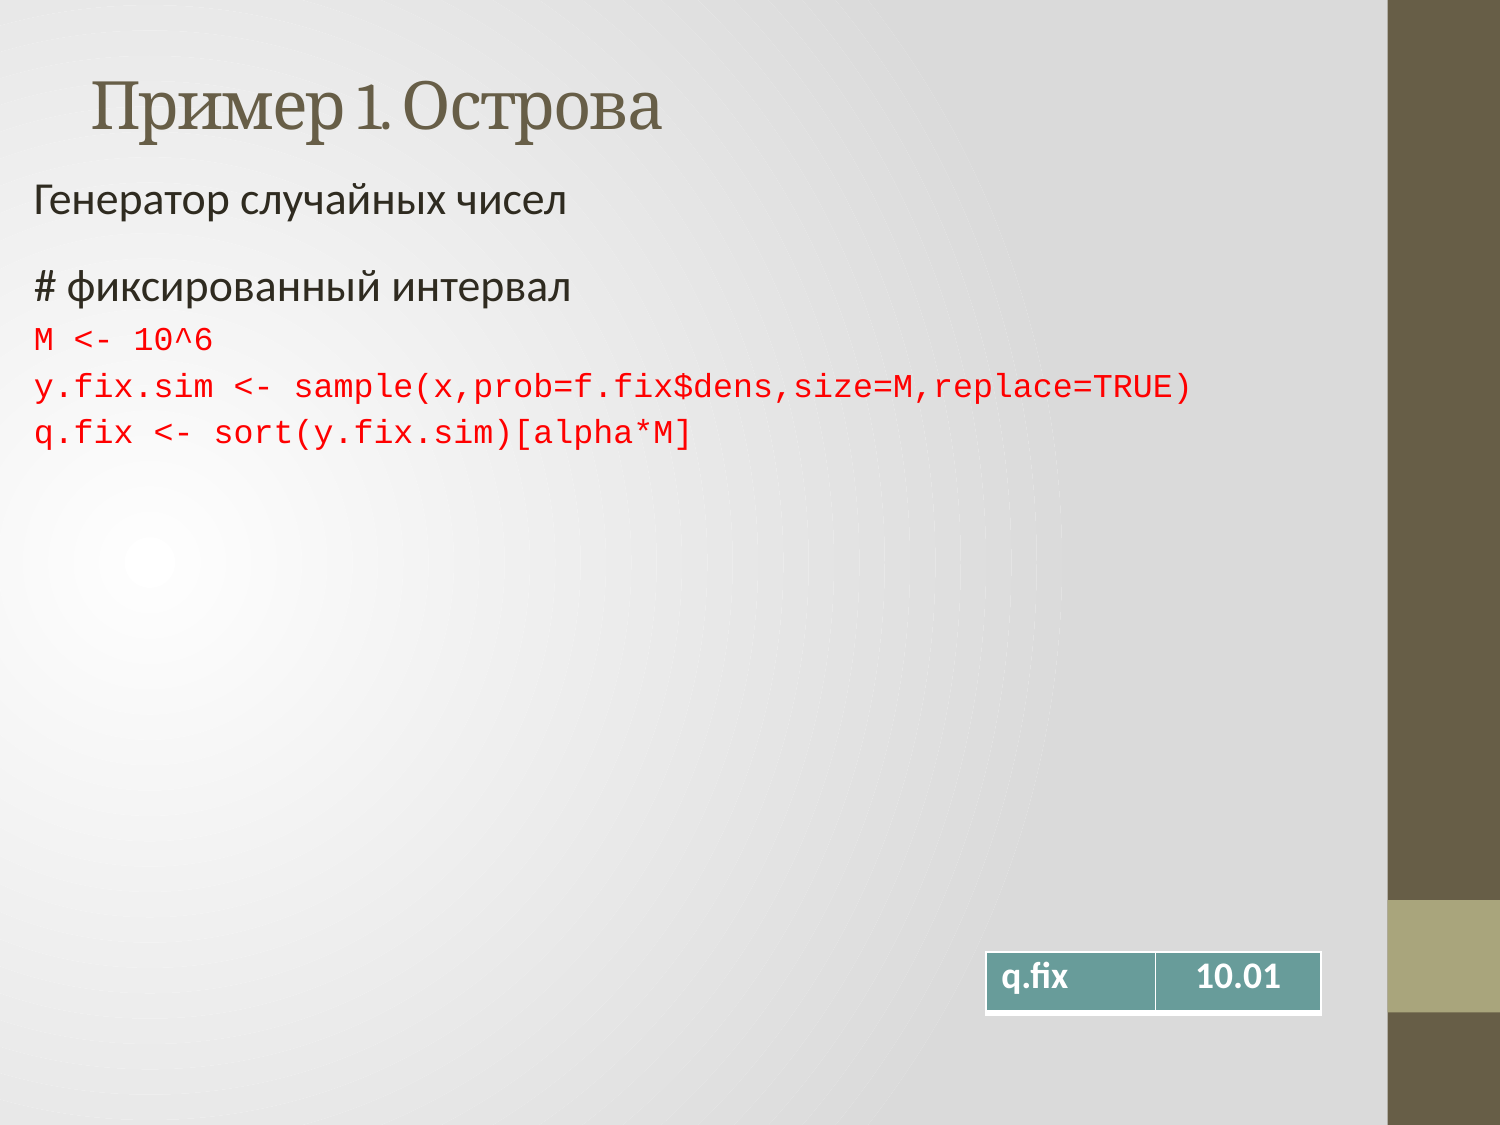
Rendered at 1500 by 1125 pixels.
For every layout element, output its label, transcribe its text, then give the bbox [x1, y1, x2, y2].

list Генератор случайных чисел # фиксированный интервал M <- 10^6 y.fix.sim <- sample(x,prob=f.fix$dens,size=M,replace=TRUE) q.fix <- sort(y.fix.sim)[alpha*M] [0, 160, 1376, 1083]
table_header q.fix [987, 953, 1155, 1010]
title Пример 1. Острова [75, 45, 1341, 160]
table_header 10.01 [1156, 953, 1320, 1010]
